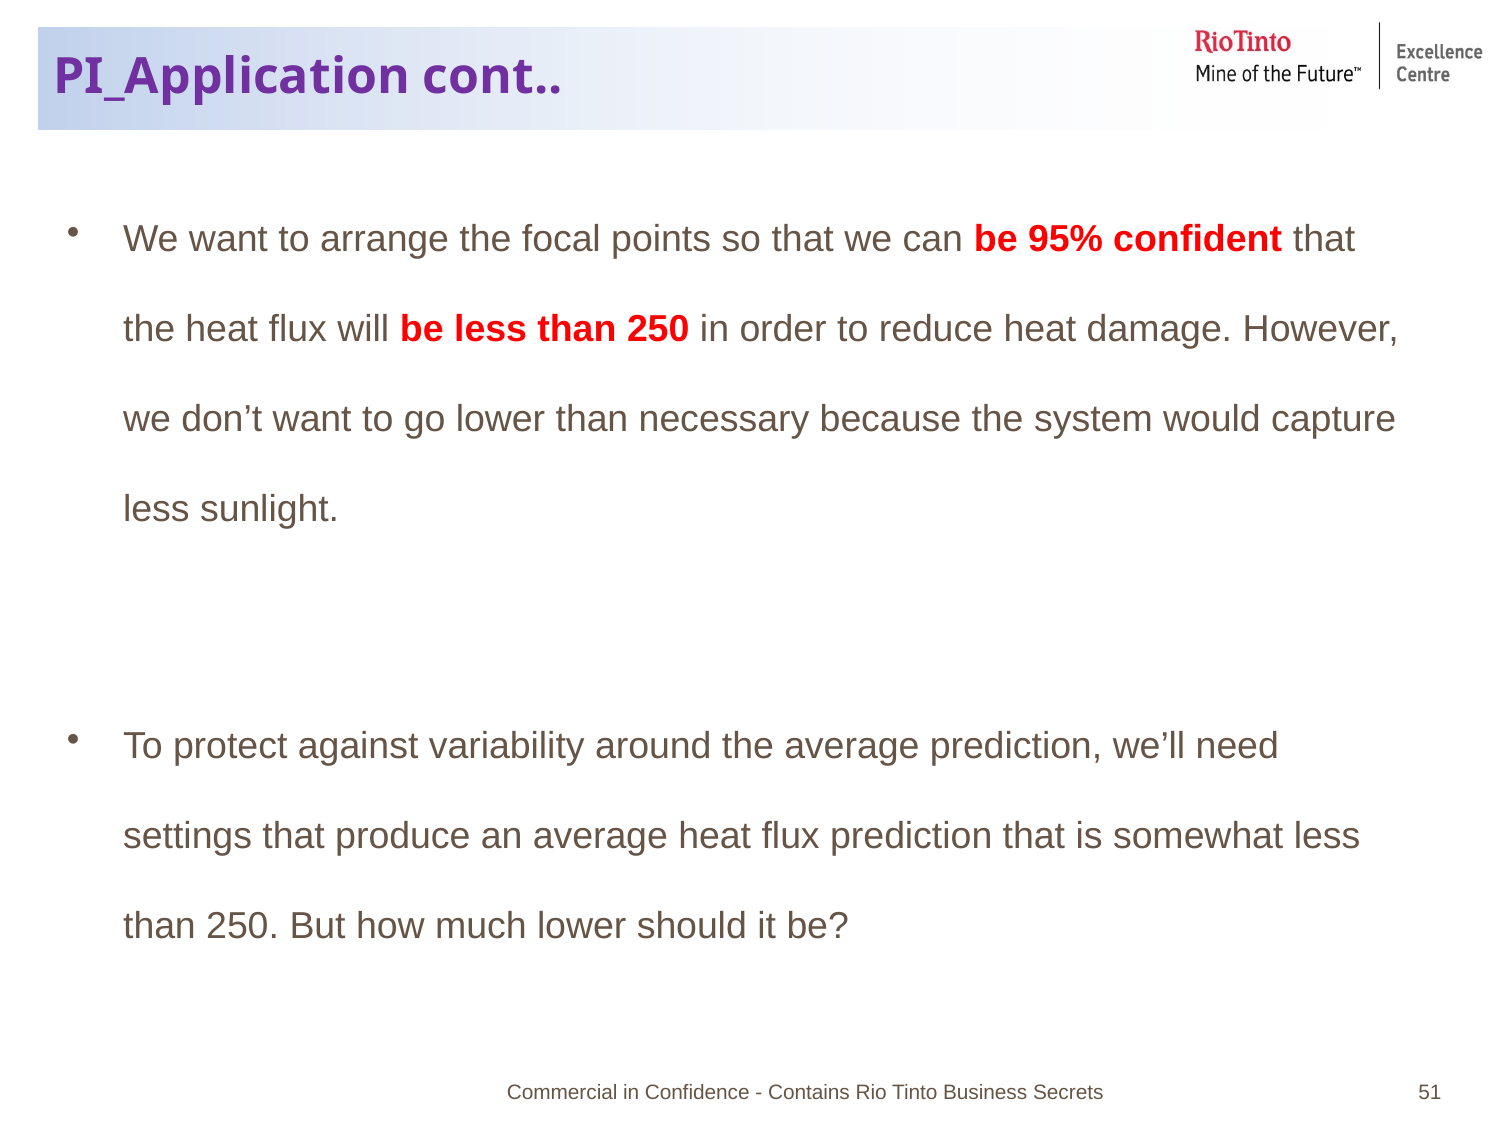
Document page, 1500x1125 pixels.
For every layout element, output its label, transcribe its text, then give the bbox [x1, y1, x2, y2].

slide_number 51 [1223, 1070, 1457, 1113]
list We want to arrange the focal points so that we can be 95% confident that the heat flux will be less than 250 in order to reduce heat damage. However, we don’t want to go lower than necessary because the system would capture less sunlight. To protect against variability around the average prediction, we’ll need settings that produce an average heat flux prediction that is somewhat less than 250. But how much lower should it be? [51, 161, 1429, 1028]
picture [1177, 10, 1500, 101]
footer Commercial in Confidence - Contains Rio Tinto Business Secrets [393, 1070, 1223, 1125]
title PI_Application cont.. [38, 27, 1339, 131]
